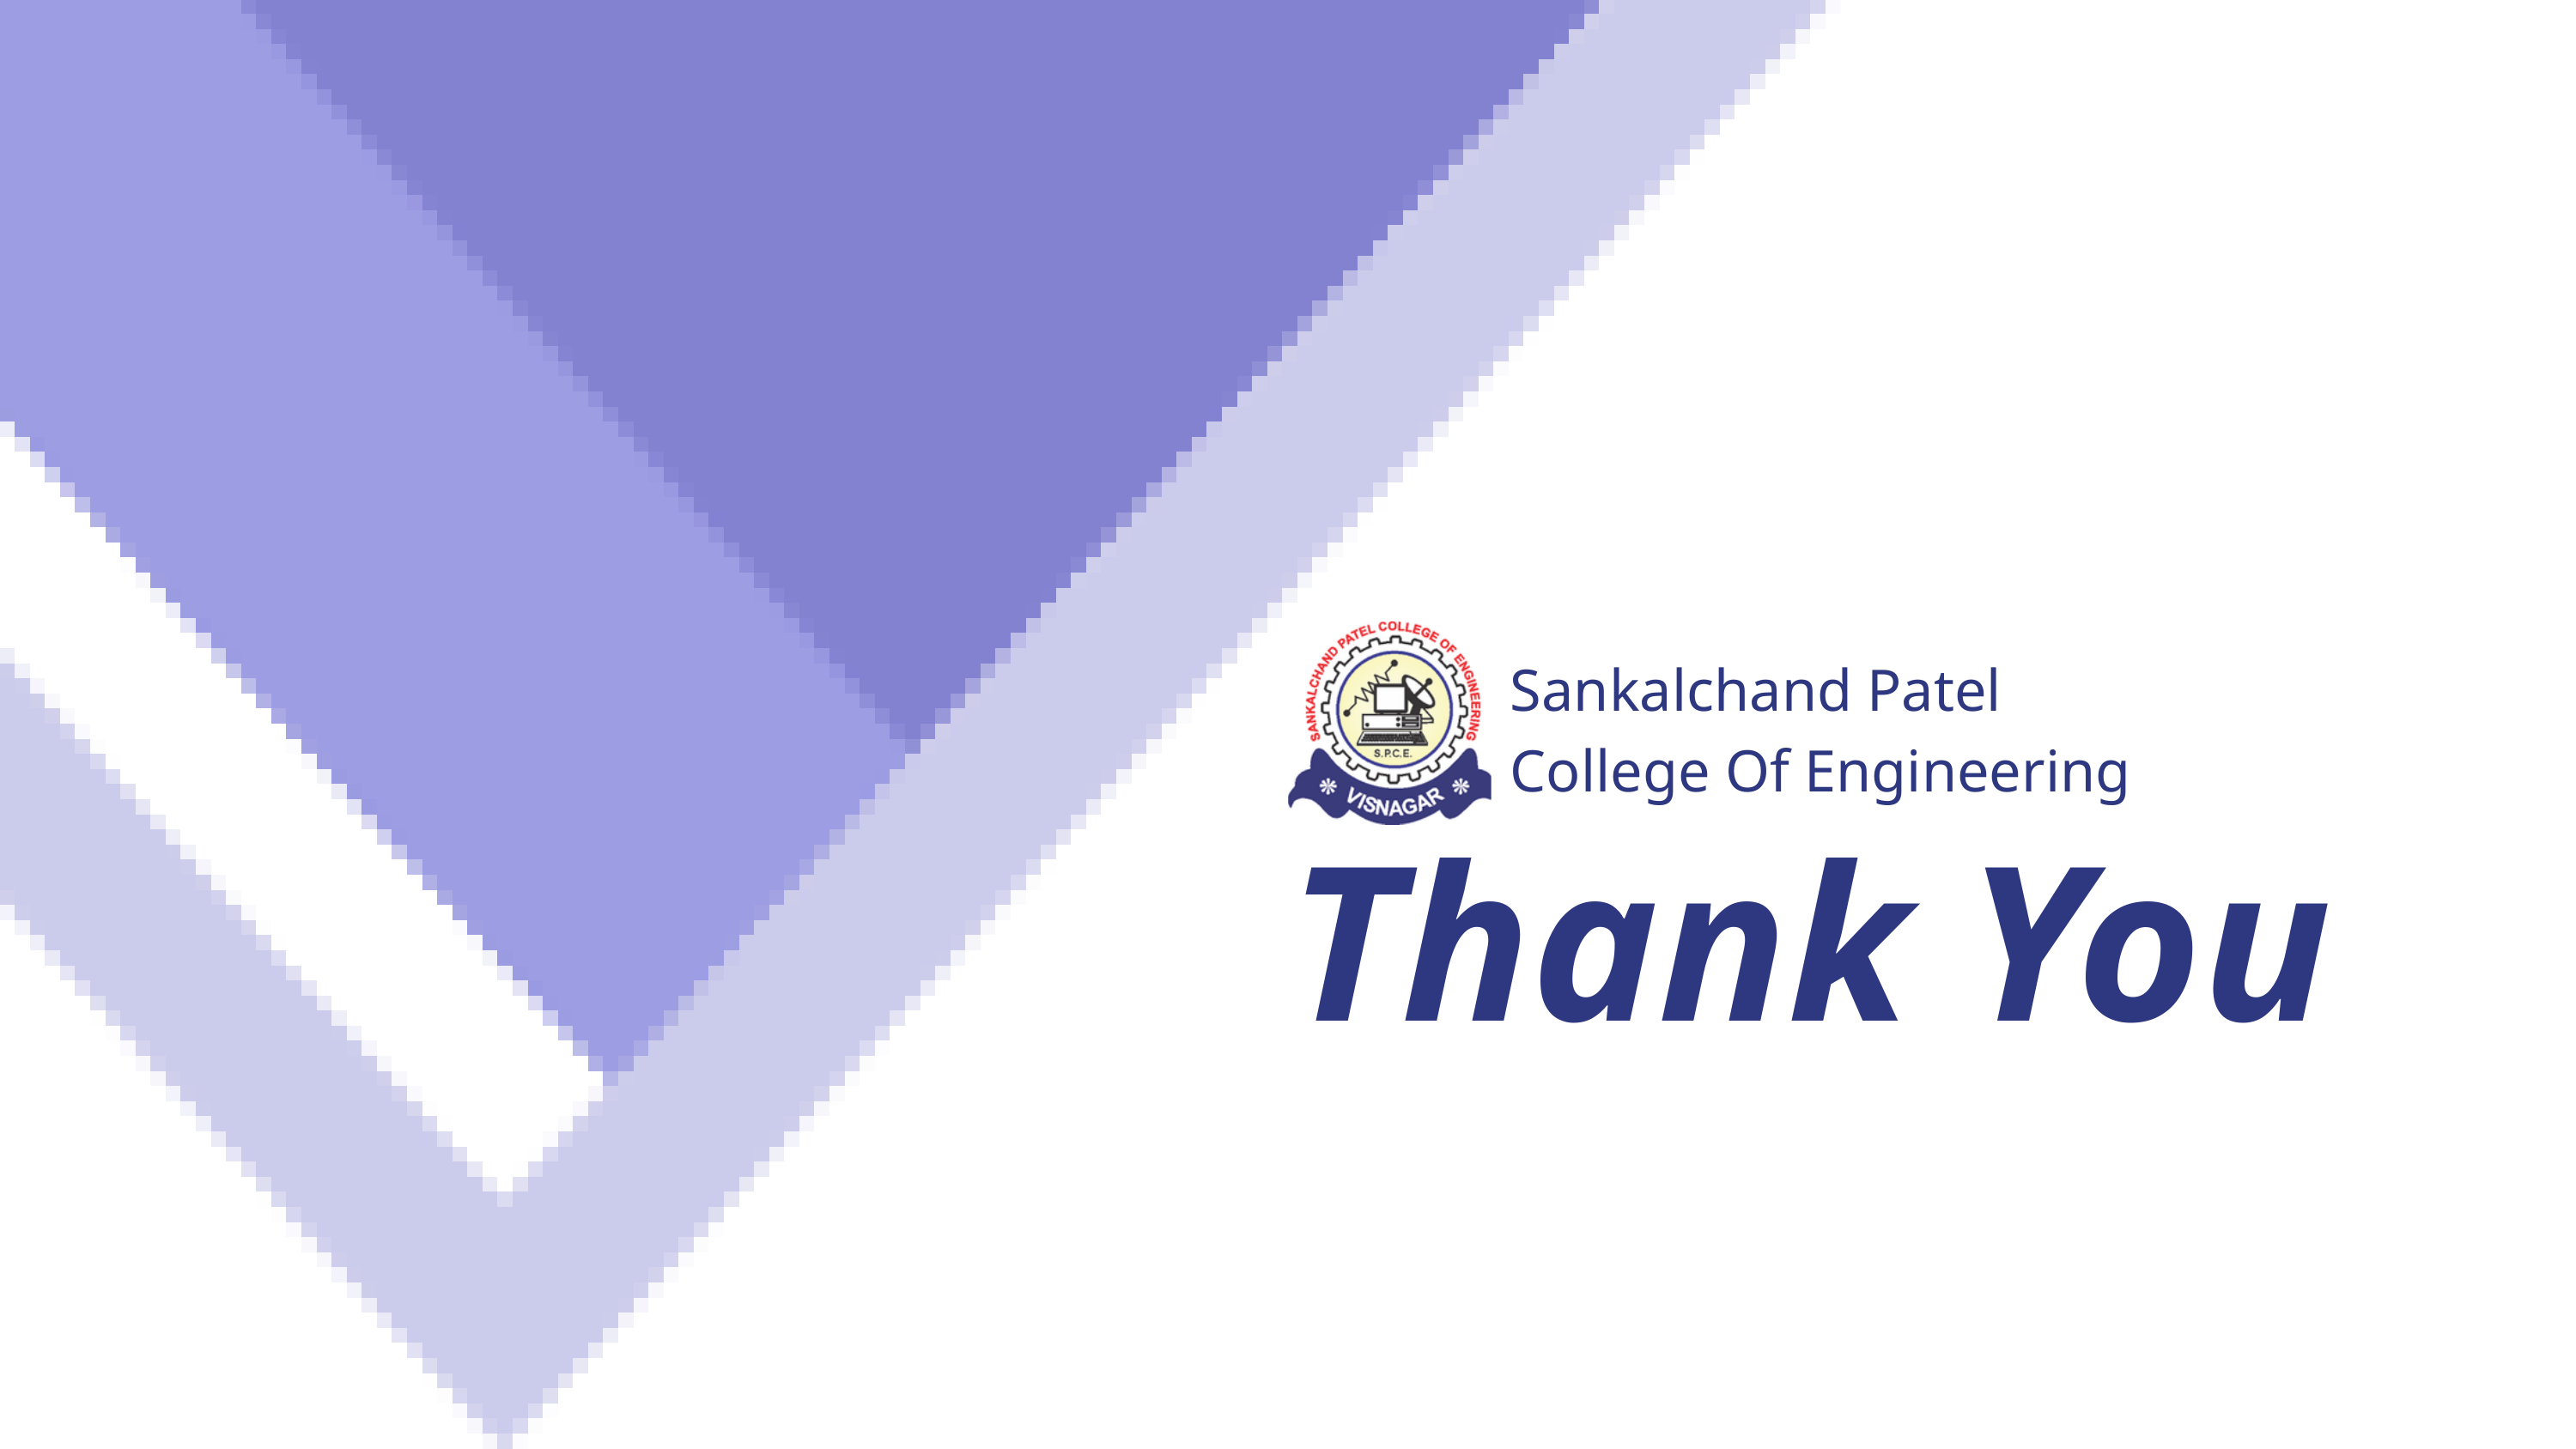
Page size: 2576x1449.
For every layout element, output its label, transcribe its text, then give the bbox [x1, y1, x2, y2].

text_box [0, 0, 1841, 1449]
text_box Sankalchand Patel College Of Engineering [1510, 642, 2187, 803]
text_box Thank You [1288, 763, 2432, 1064]
text_box [1288, 621, 1492, 763]
